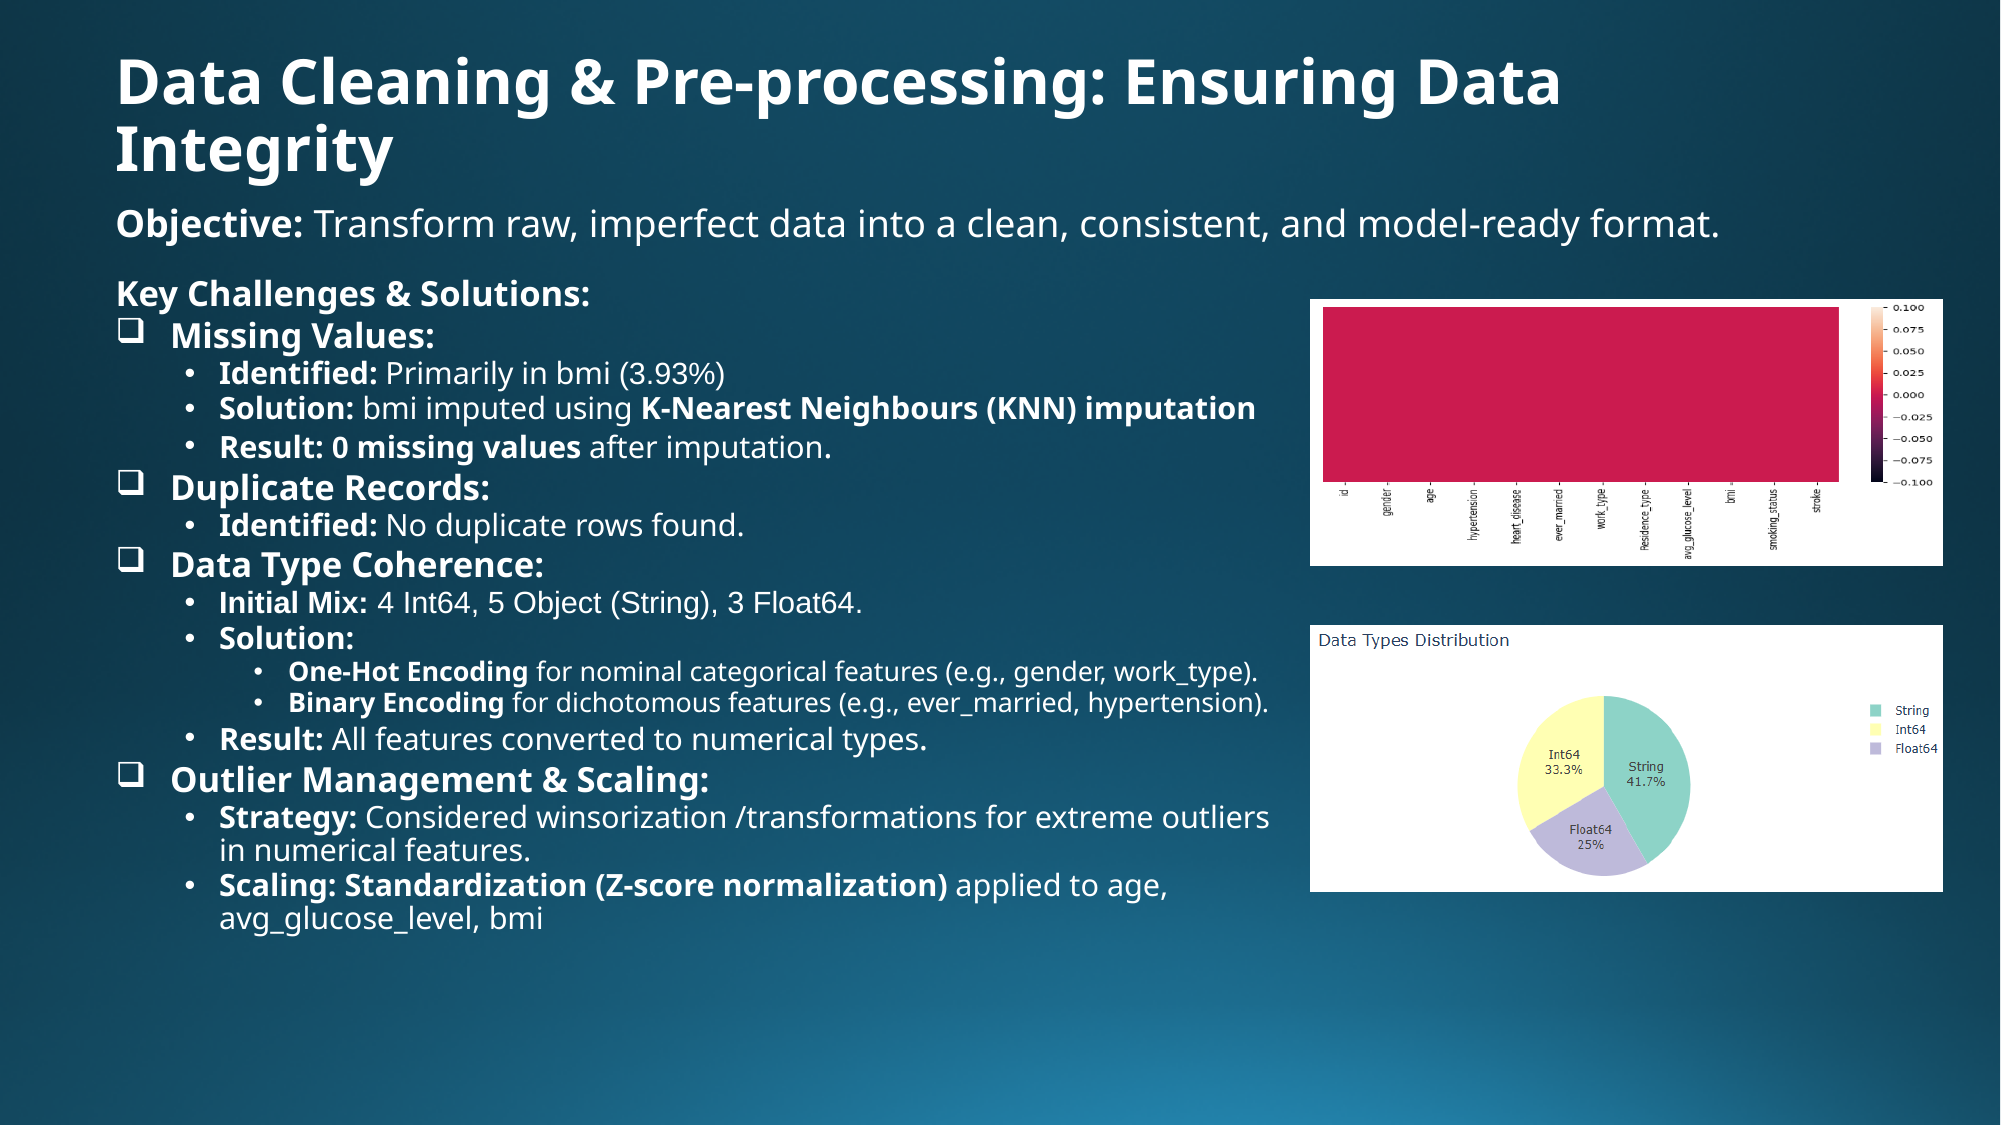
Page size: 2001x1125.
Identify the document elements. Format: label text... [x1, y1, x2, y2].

picture [0, 0, 2001, 1125]
text_box Objective: Transform raw, imperfect data into a clean, consistent, and model-ready format. [100, 193, 1766, 253]
title Data Cleaning & Pre-processing: Ensuring Data Integrity [100, 42, 1826, 193]
list Key Challenges & Solutions: Missing Values: Identified: Primarily in bmi (3.93%) Solution: bmi imputed using K-Nearest Neighbours (KNN) imputation Result: 0 missing values after imputation. Duplicate Records: Identified: No duplicate rows found. Data Type Coherence: Initial Mix: 4 Int64, 5 Object (String), 3 Float64. Solution: One-Hot Encoding for nominal categorical features (e.g., gender, work_type). Binary Encoding for dichotomous features (e.g., ever_married, hypertension). Result: All features converted to numerical types. Outlier Management & Scaling: Strategy: Considered winsorization /transformations for extreme outliers in numerical features. Scaling: Standardization (Z-score normalization) applied to age, avg_glucose_level, bmi [100, 269, 1311, 1066]
